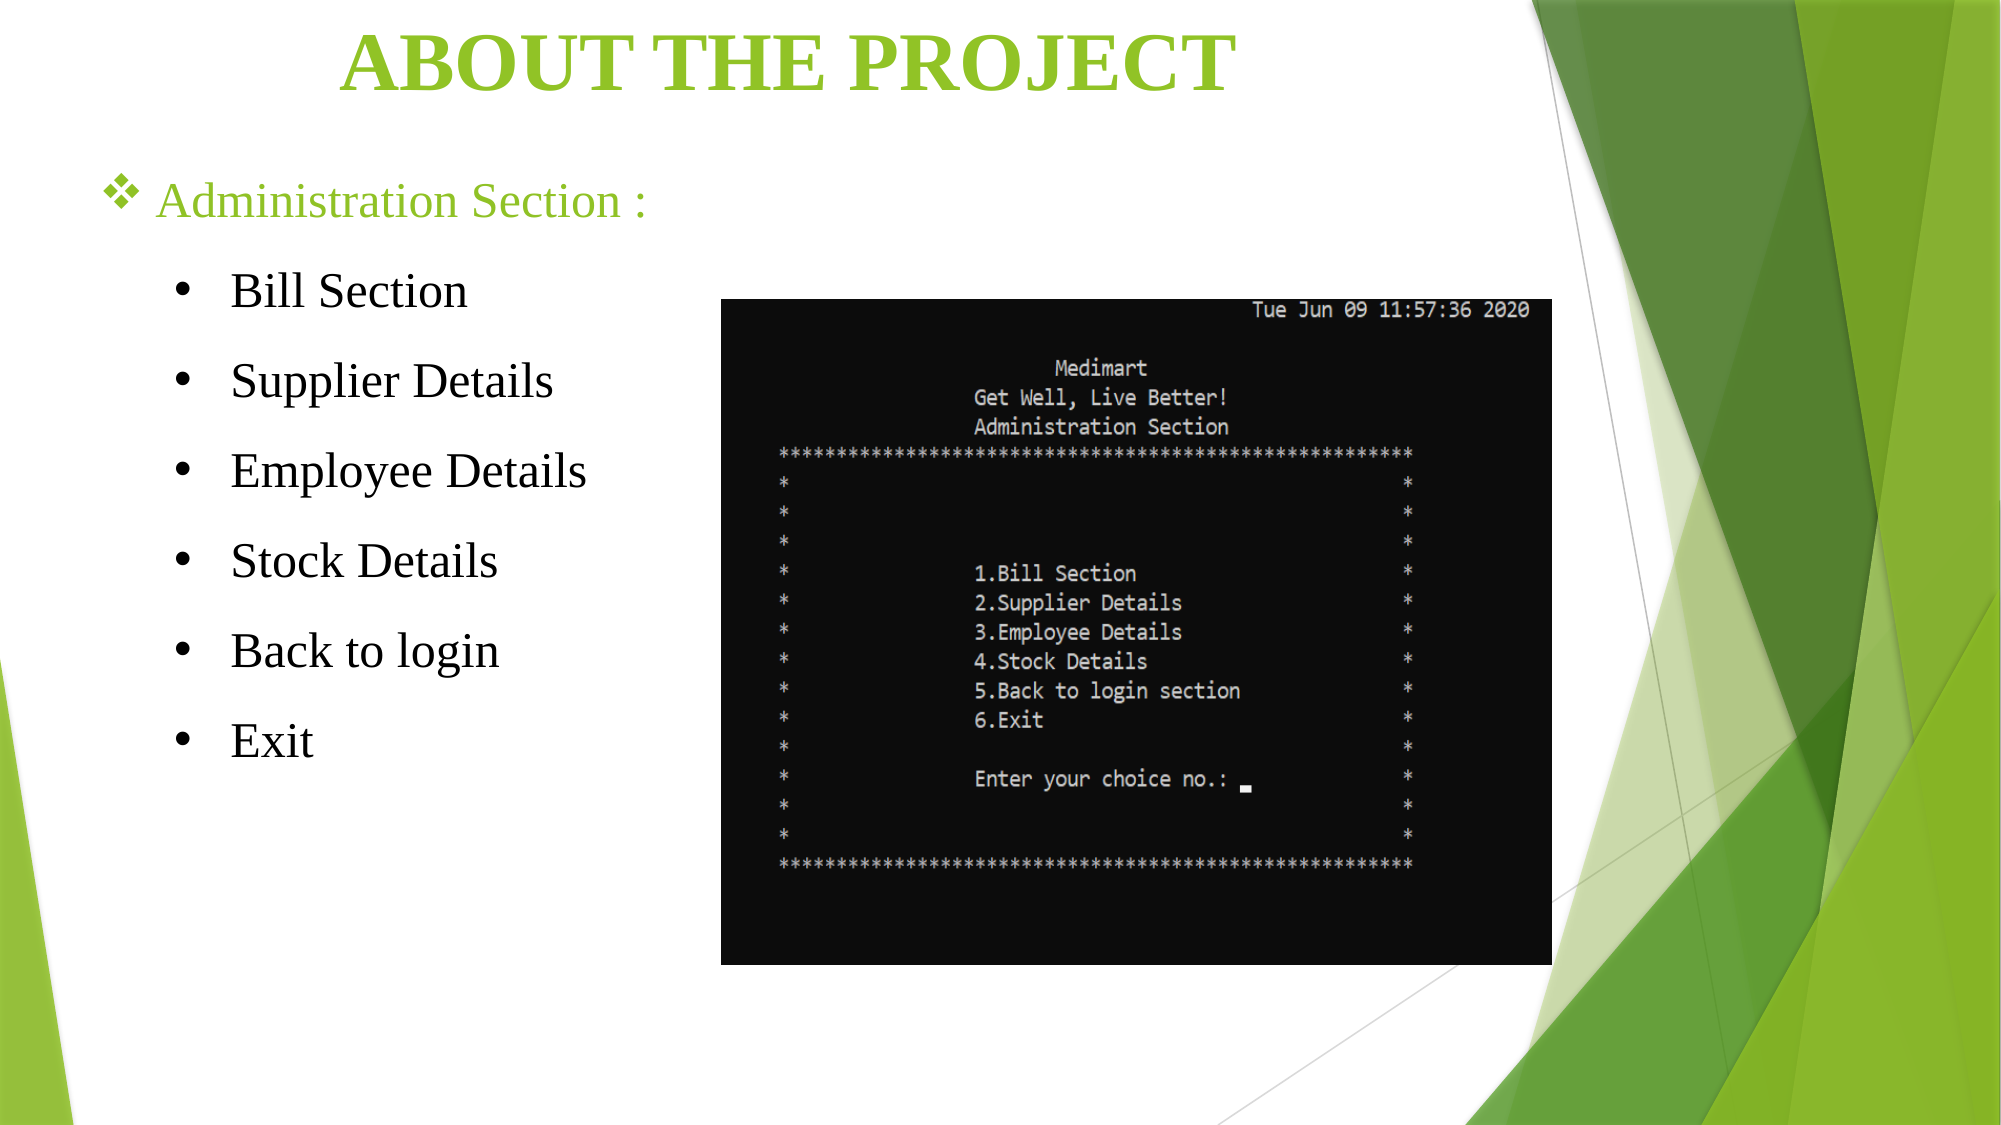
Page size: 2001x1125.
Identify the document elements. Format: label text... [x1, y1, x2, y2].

text_box ABOUT THE PROJECT [324, 0, 1253, 115]
text_box Administration Section : Bill Section Supplier Details Employee Details Stock Details Back to login Exit [84, 160, 1697, 815]
picture [720, 299, 1553, 965]
